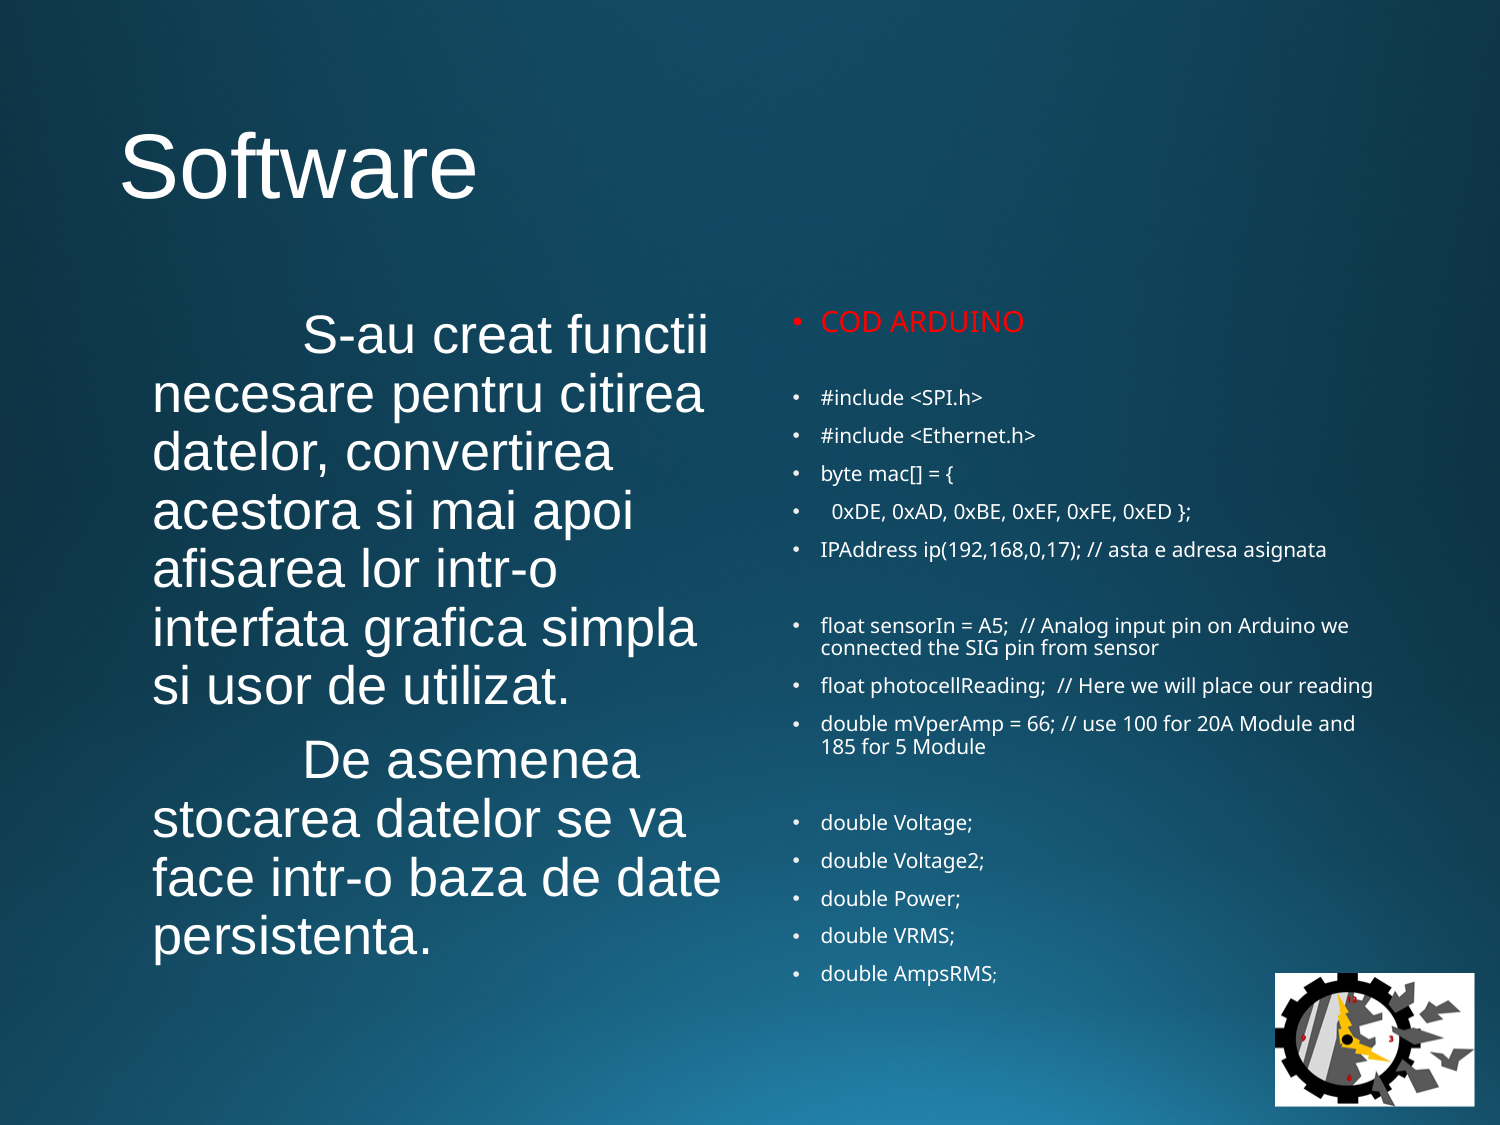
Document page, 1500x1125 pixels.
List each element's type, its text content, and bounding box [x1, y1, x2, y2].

list COD ARDUINO #include <SPI.h> #include <Ethernet.h> byte mac[] = { 0xDE, 0xAD, 0xBE, 0xEF, 0xFE, 0xED }; IPAddress ip(192,168,0,17); // asta e adresa asignata float sensorIn = A5; // Analog input pin on Arduino we connected the SIG pin from sensor float photocellReading; // Here we will place our reading double mVperAmp = 66; // use 100 for 20A Module and 185 for 5 Module double Voltage; double Voltage2; double Power; double VRMS; double AmpsRMS; [777, 299, 1397, 1014]
title Software [103, 59, 1397, 278]
list S-au creat functii necesare pentru citirea datelor, convertirea acestora si mai apoi afisarea lor intr-o interfata grafica simpla si usor de utilizat. De asemenea stocarea datelor se va face intr-o baza de date persistenta. [137, 299, 756, 1014]
picture [0, 0, 1500, 1125]
